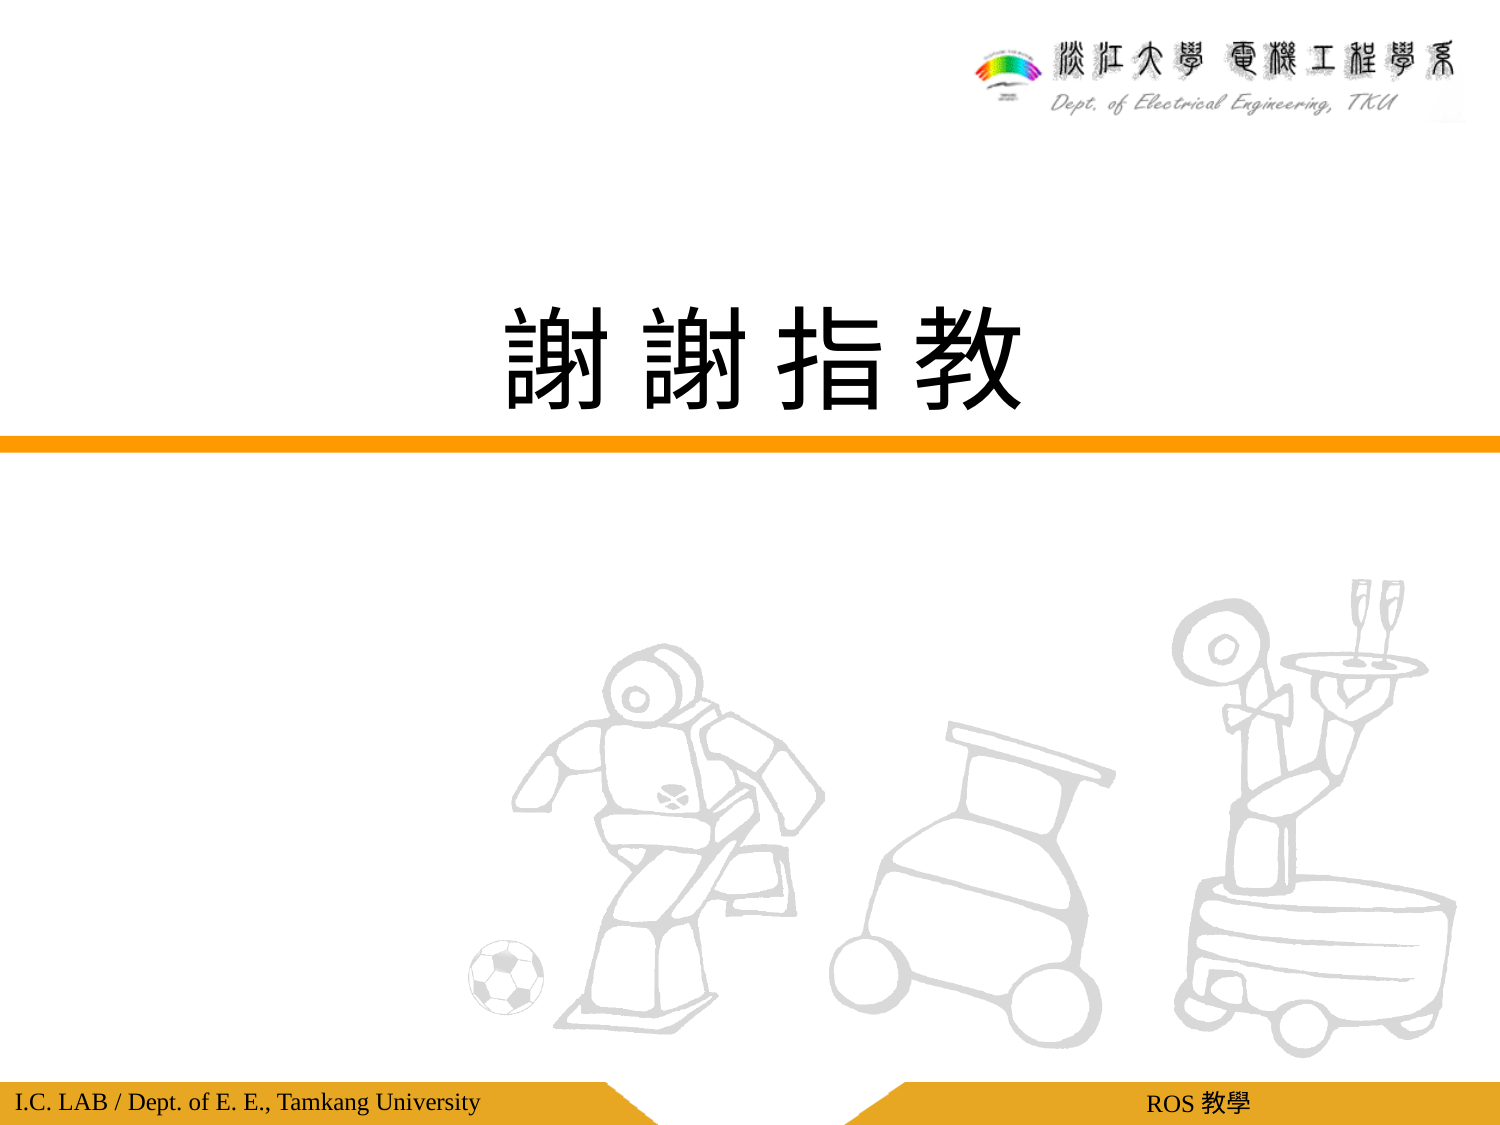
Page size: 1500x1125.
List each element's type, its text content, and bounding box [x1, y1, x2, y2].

picture [842, 1082, 1500, 1125]
picture [437, 637, 1118, 1052]
picture [1152, 562, 1469, 1064]
picture [0, 1082, 658, 1125]
title 謝 謝 指 教 [237, 275, 1288, 439]
picture [962, 31, 1465, 123]
